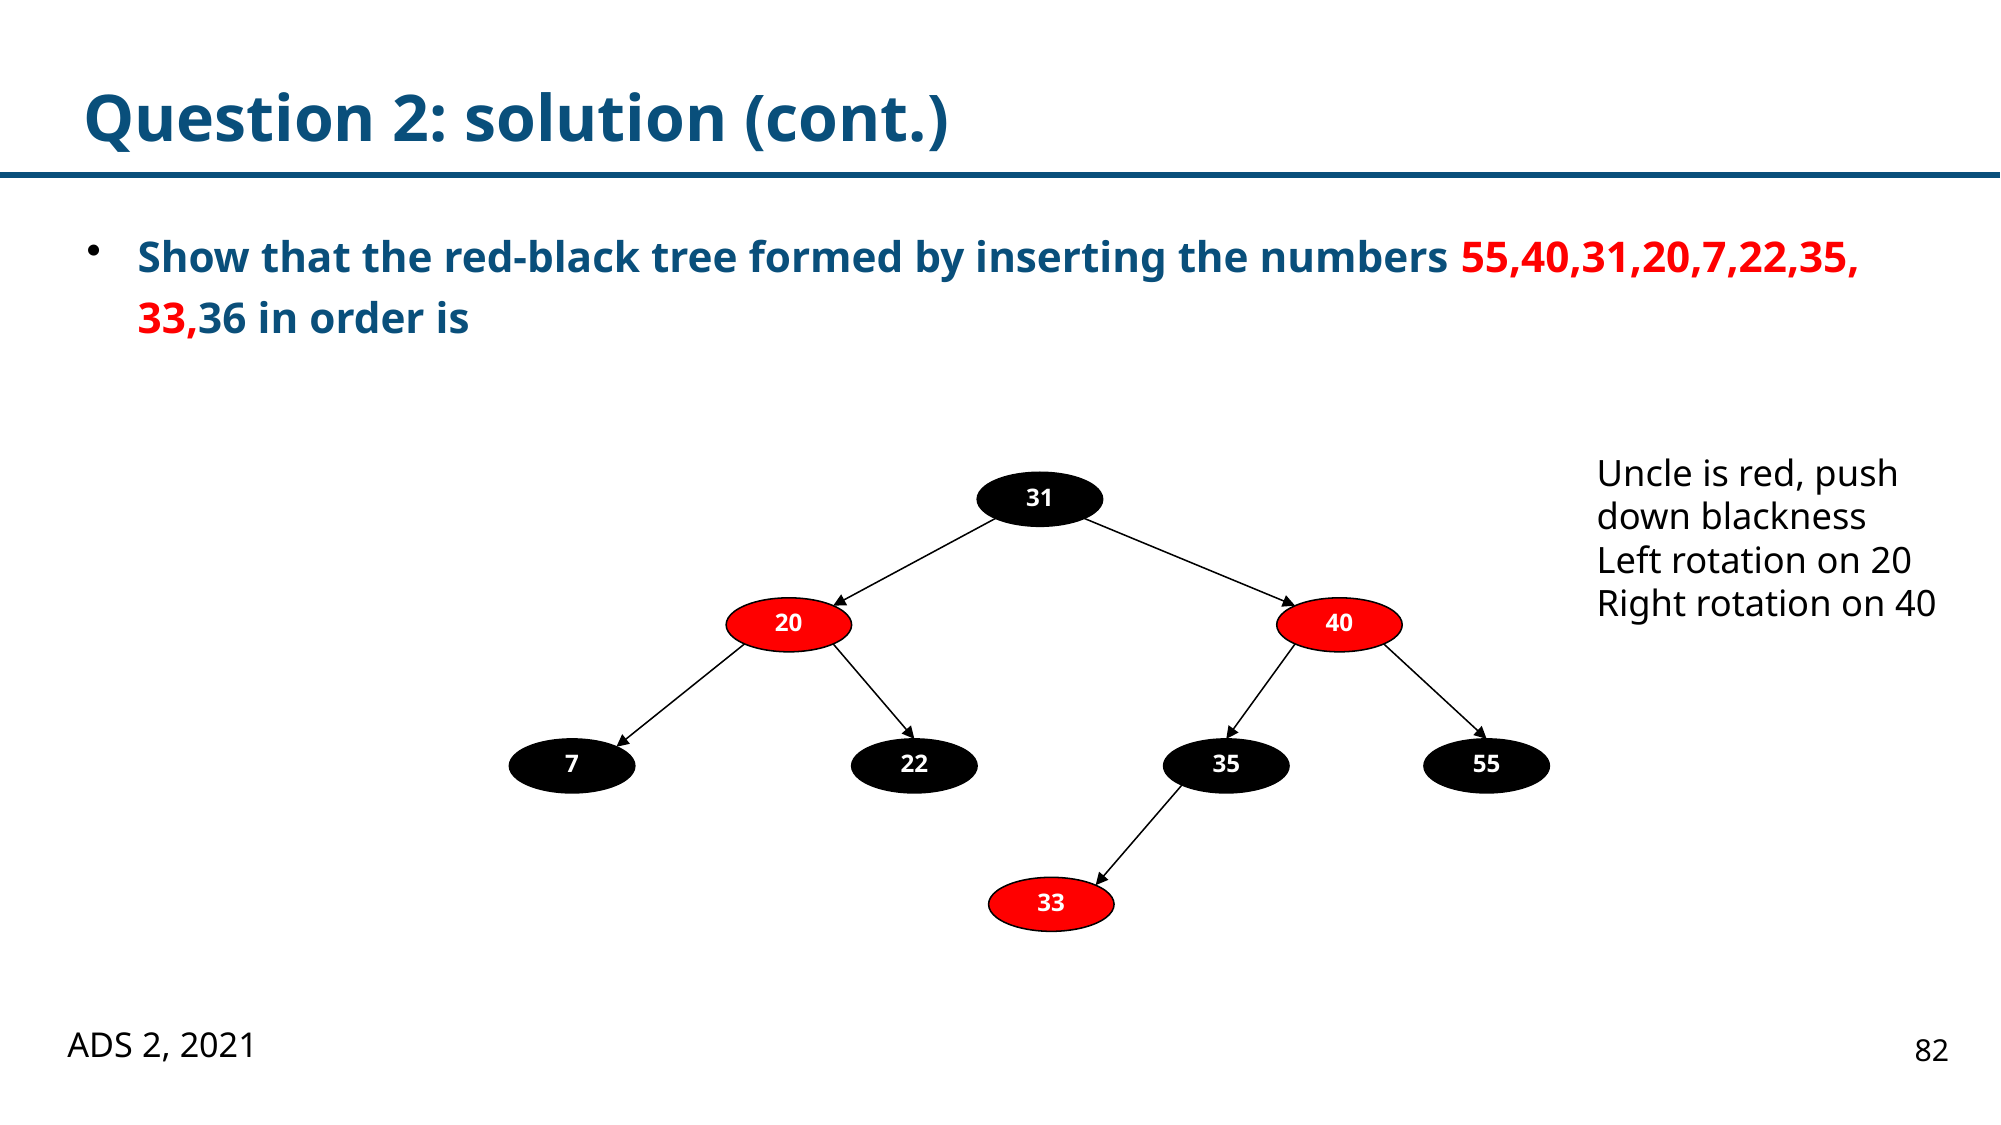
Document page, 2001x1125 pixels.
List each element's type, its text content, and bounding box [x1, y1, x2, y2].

slide_number 82 [1643, 1022, 1968, 1101]
text_box 22 [851, 738, 978, 793]
text_box 55 [1423, 739, 1550, 793]
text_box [1383, 644, 1487, 738]
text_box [832, 644, 915, 738]
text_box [832, 518, 996, 606]
footer ADS 2, 2021 [51, 1022, 1317, 1101]
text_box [616, 644, 745, 747]
title Question 2: solution (cont.) [83, 50, 1790, 180]
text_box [1226, 644, 1296, 738]
text_box 40 [1276, 597, 1403, 652]
text_box 20 [726, 597, 852, 652]
list Show that the red-black tree formed by inserting the numbers 55,40,31,20,7,22,35, 33,36 in order is [83, 220, 1917, 1000]
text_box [1095, 785, 1183, 885]
text_box 7 [509, 738, 635, 793]
text_box Uncle is red, push down blackness Left rotation on 20 Right rotation on 40 [1581, 442, 1979, 632]
text_box 31 [977, 472, 1103, 527]
text_box 33 [988, 877, 1115, 932]
text_box 35 [1163, 739, 1290, 793]
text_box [1083, 518, 1296, 606]
